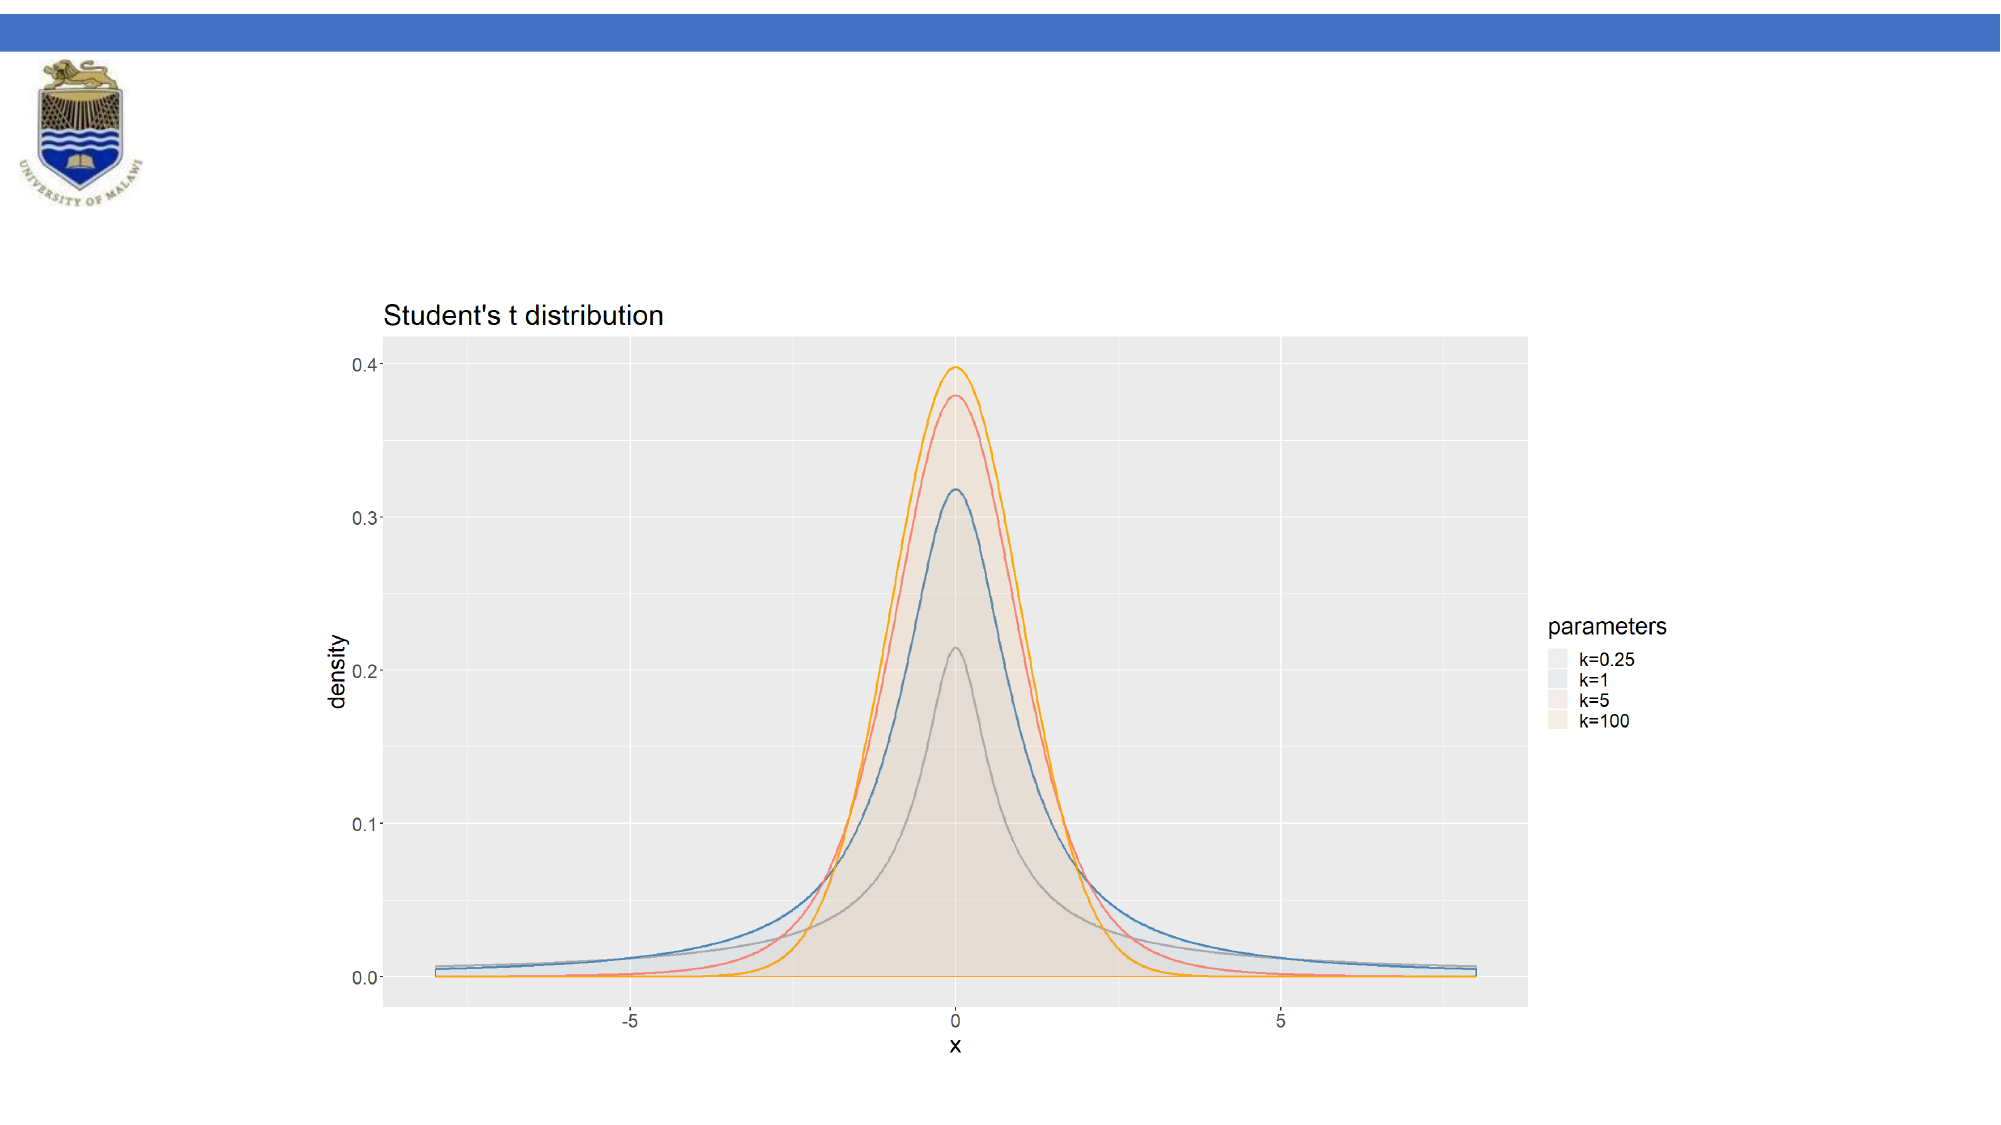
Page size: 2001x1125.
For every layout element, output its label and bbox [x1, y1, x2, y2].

picture [19, 59, 143, 207]
picture [320, 297, 1680, 1063]
